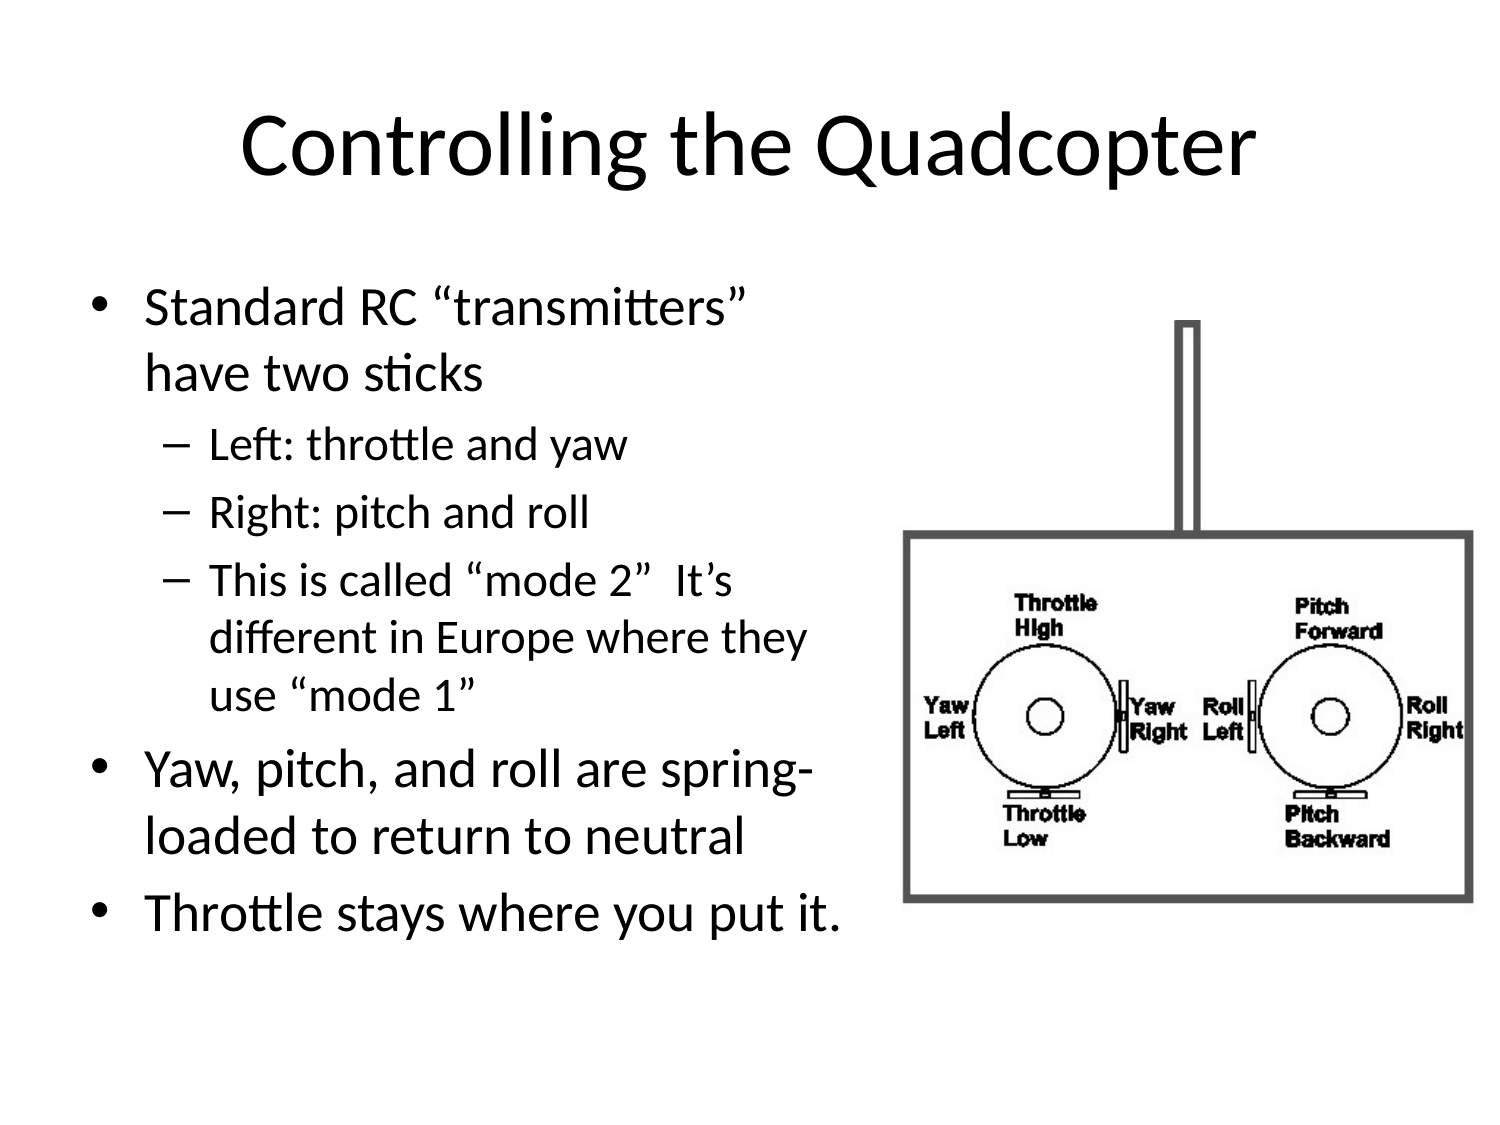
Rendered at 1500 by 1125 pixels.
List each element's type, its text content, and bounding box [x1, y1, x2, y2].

list Standard RC “transmitters” have two sticks Left: throttle and yaw Right: pitch and roll This is called “mode 2” It’s different in Europe where they use “mode 1” Yaw, pitch, and roll are spring-loaded to return to neutral Throttle stays where you put it. [75, 262, 860, 1005]
title Controlling the Quadcopter [75, 45, 1425, 233]
picture [889, 320, 1486, 918]
